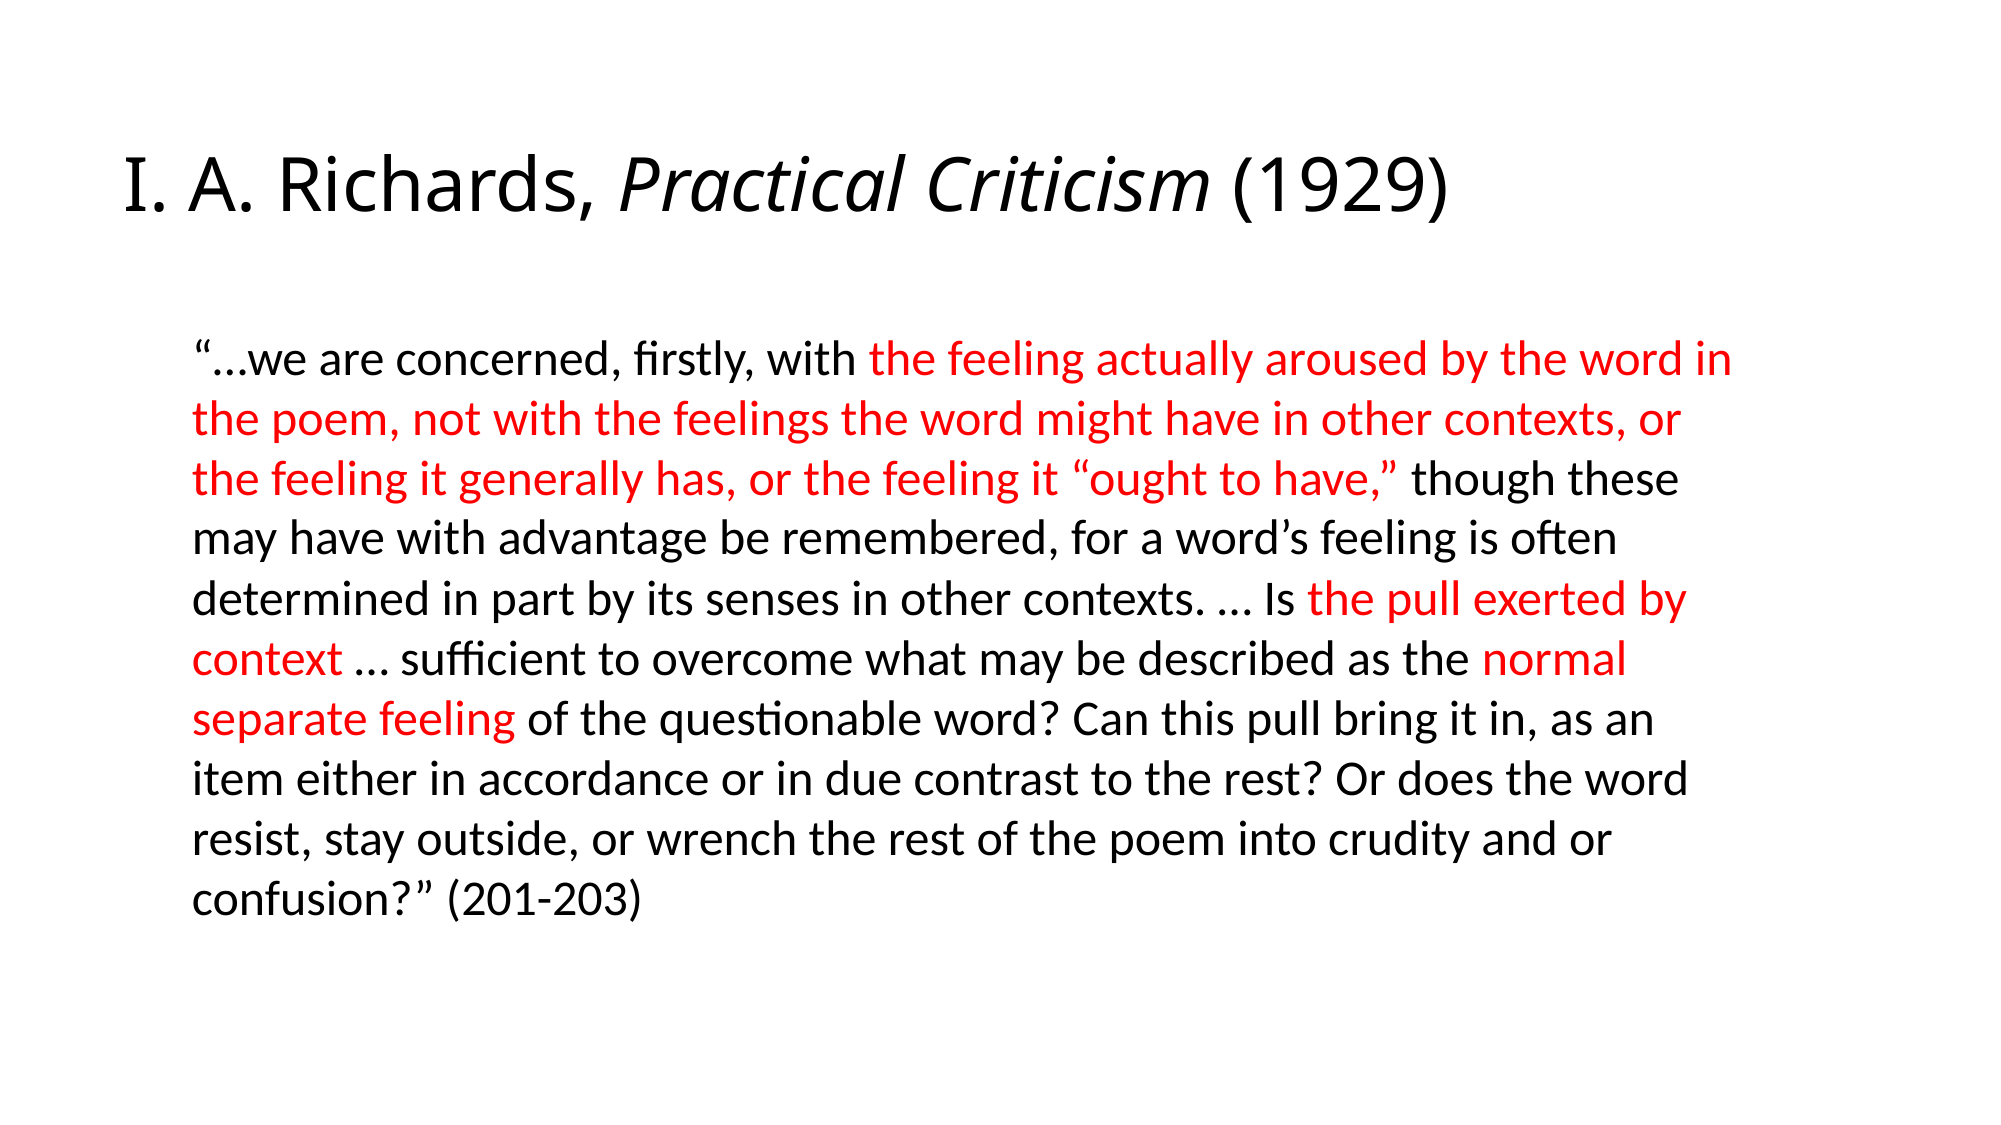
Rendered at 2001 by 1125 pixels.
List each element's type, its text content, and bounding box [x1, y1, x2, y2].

text_box “…we are concerned, firstly, with the feeling actually aroused by the word in the poem, not with the feelings the word might have in other contexts, or the feeling it generally has, or the feeling it “ought to have,” though these may have with advantage be remembered, for a word’s feeling is often determined in part by its senses in other contexts. … Is the pull exerted by context … sufficient to overcome what may be described as the normal separate feeling of the questionable word? Can this pull bring it in, as an item either in accordance or in due contrast to the rest? Or does the word resist, stay outside, or wrench the rest of the poem into crudity and or confusion?” (201-203) [177, 317, 1748, 933]
title I. A. Richards, Practical Criticism (1929) [108, 79, 1904, 297]
